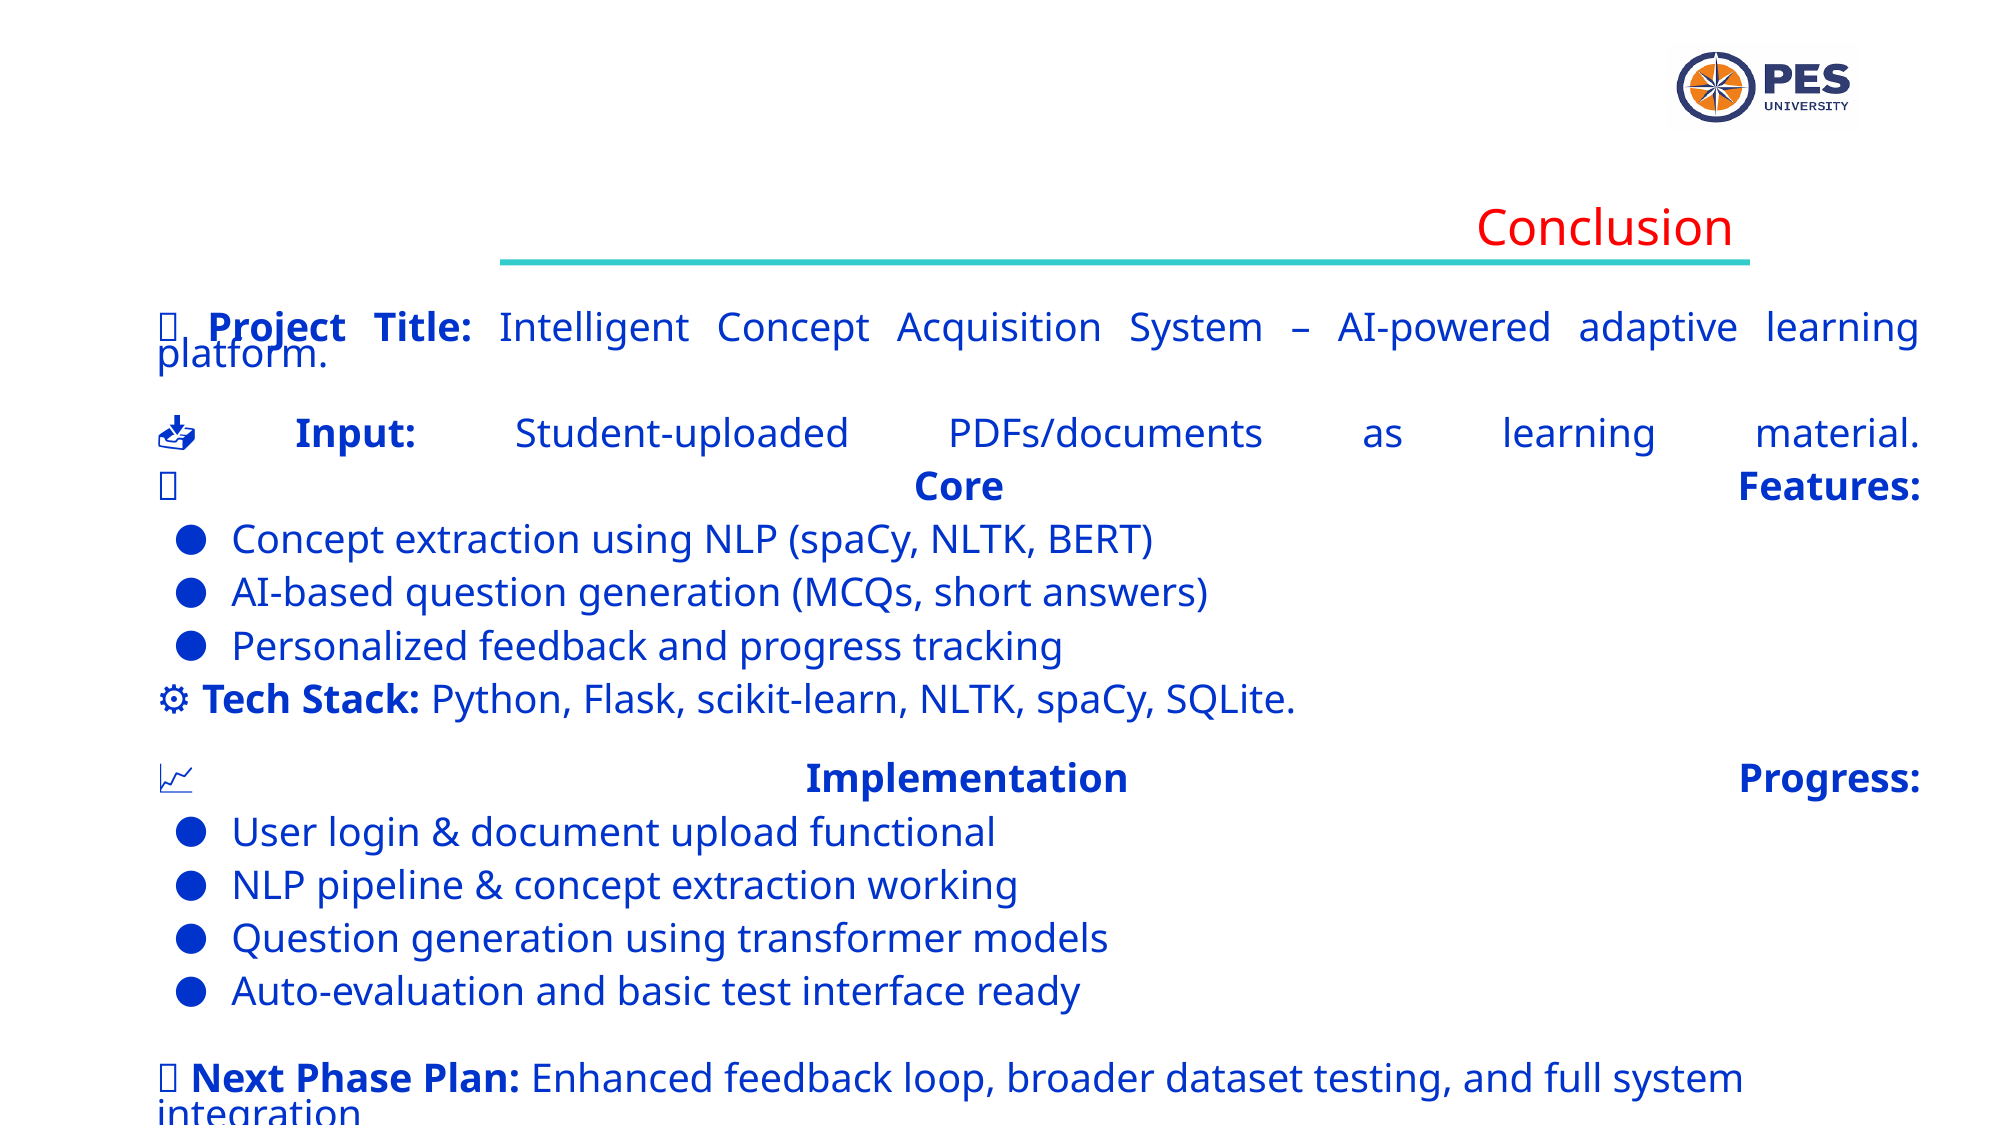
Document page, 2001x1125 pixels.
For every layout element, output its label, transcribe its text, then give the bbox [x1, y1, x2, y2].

text_box 📘 Project Title: Intelligent Concept Acquisition System – AI-powered adaptive learning platform. 📥 Input: Student-uploaded PDFs/documents as learning material. 🧠 Core Features: Concept extraction using NLP (spaCy, NLTK, BERT) AI-based question generation (MCQs, short answers) Personalized feedback and progress tracking ⚙️ Tech Stack: Python, Flask, scikit-learn, NLTK, spaCy, SQLite. 📈 Implementation Progress: User login & document upload functional NLP pipeline & concept extraction working Question generation using transformer models Auto-evaluation and basic test interface ready 📅 Next Phase Plan: Enhanced feedback loop, broader dataset testing, and full system integration [141, 312, 1937, 1125]
picture [1667, 43, 1859, 131]
text_box Conclusion [474, 187, 1750, 263]
